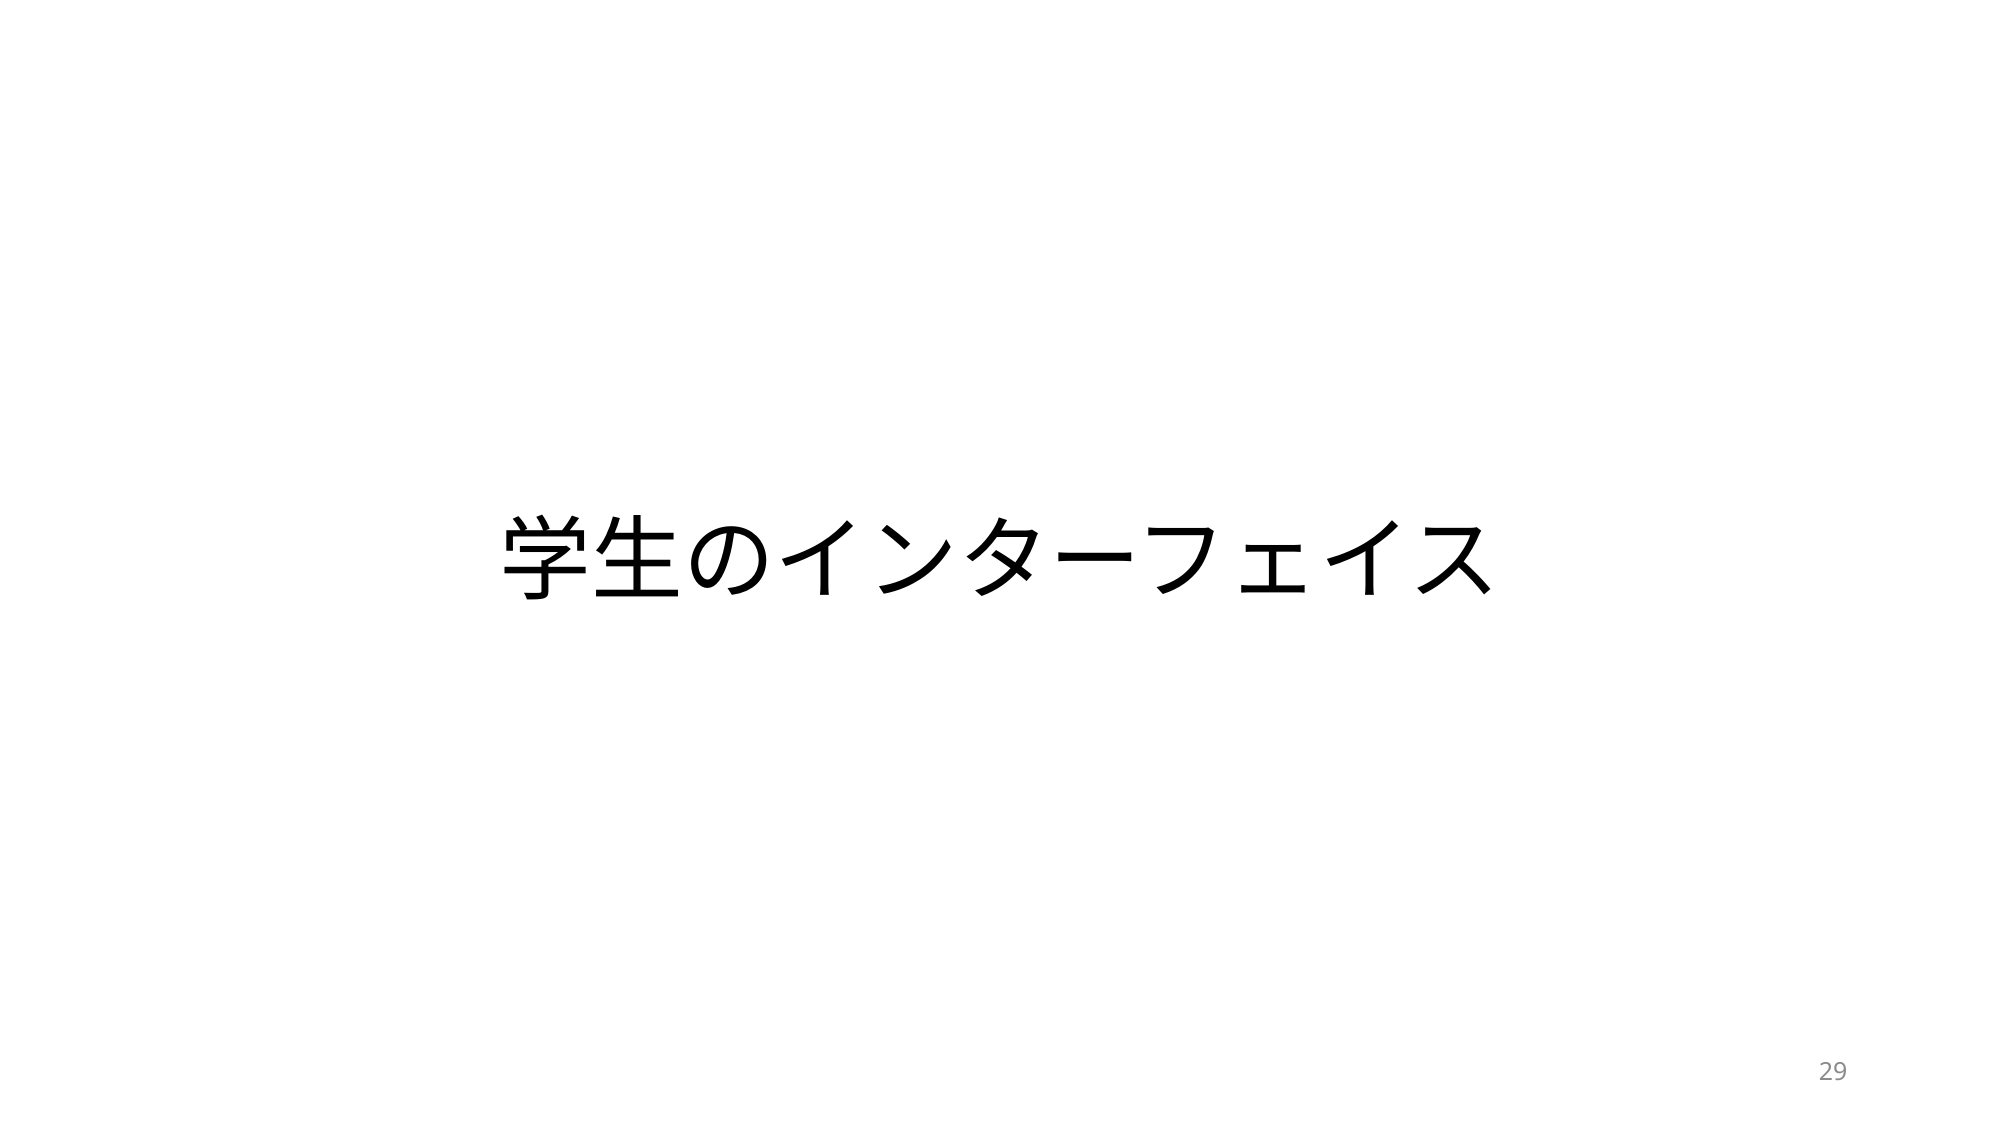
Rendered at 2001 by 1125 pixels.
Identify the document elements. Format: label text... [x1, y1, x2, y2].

slide_number 29 [1412, 1042, 1863, 1103]
title 学生のインターフェイス [137, 453, 1863, 672]
